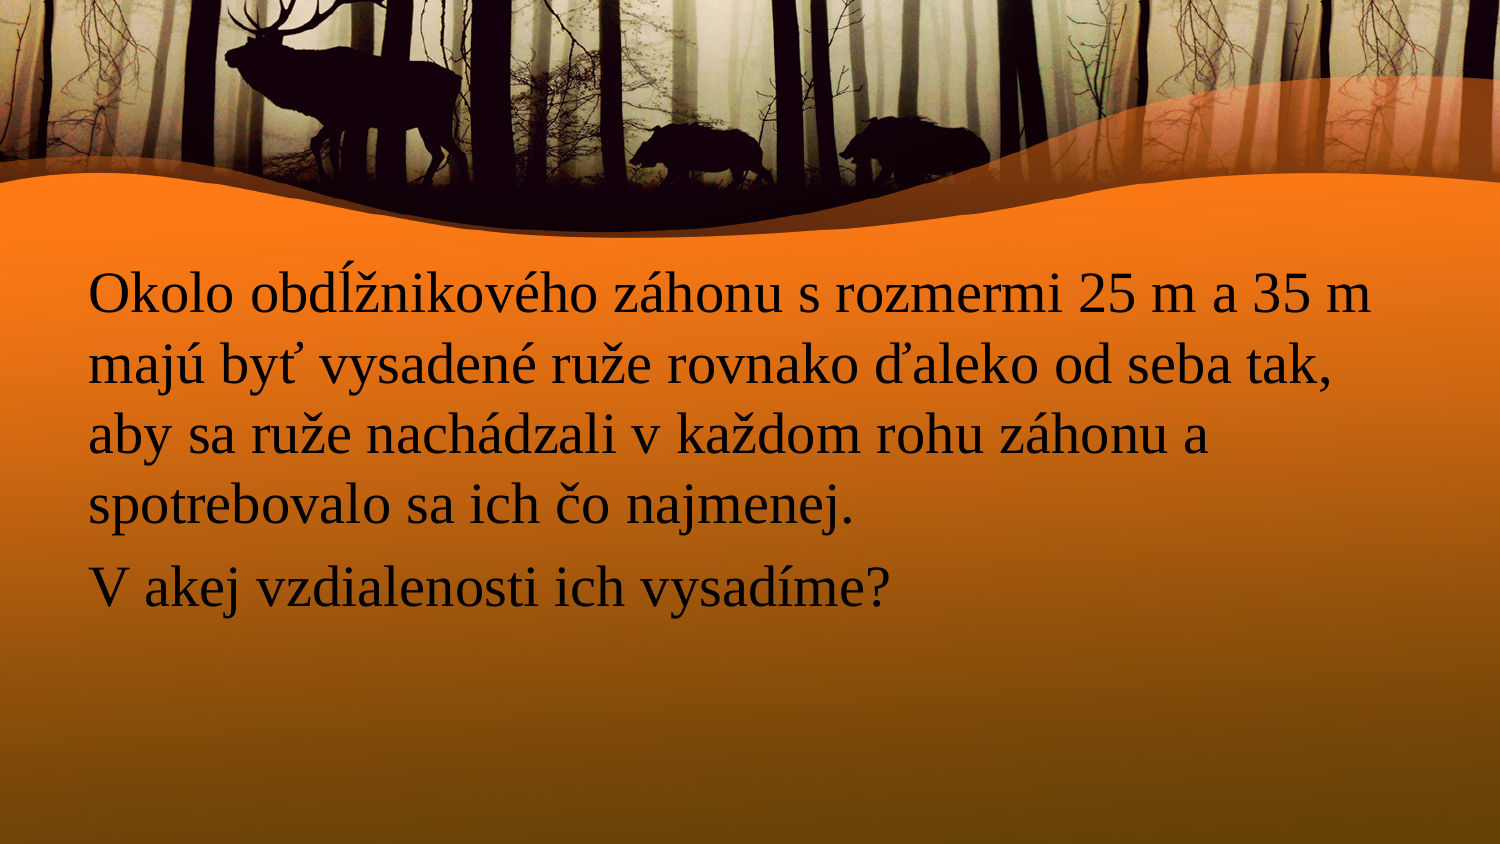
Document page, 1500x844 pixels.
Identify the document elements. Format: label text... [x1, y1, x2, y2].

list Okolo obdĺžnikového záhonu s rozmermi 25 m a 35 m majú byť vysadené ruže rovnako ďaleko od seba tak, aby sa ruže nachádzali v každom rohu záhonu a spotrebovalo sa ich čo najmenej. V akej vzdialenosti ich vysadíme? [73, 246, 1427, 823]
picture [0, 0, 1500, 844]
